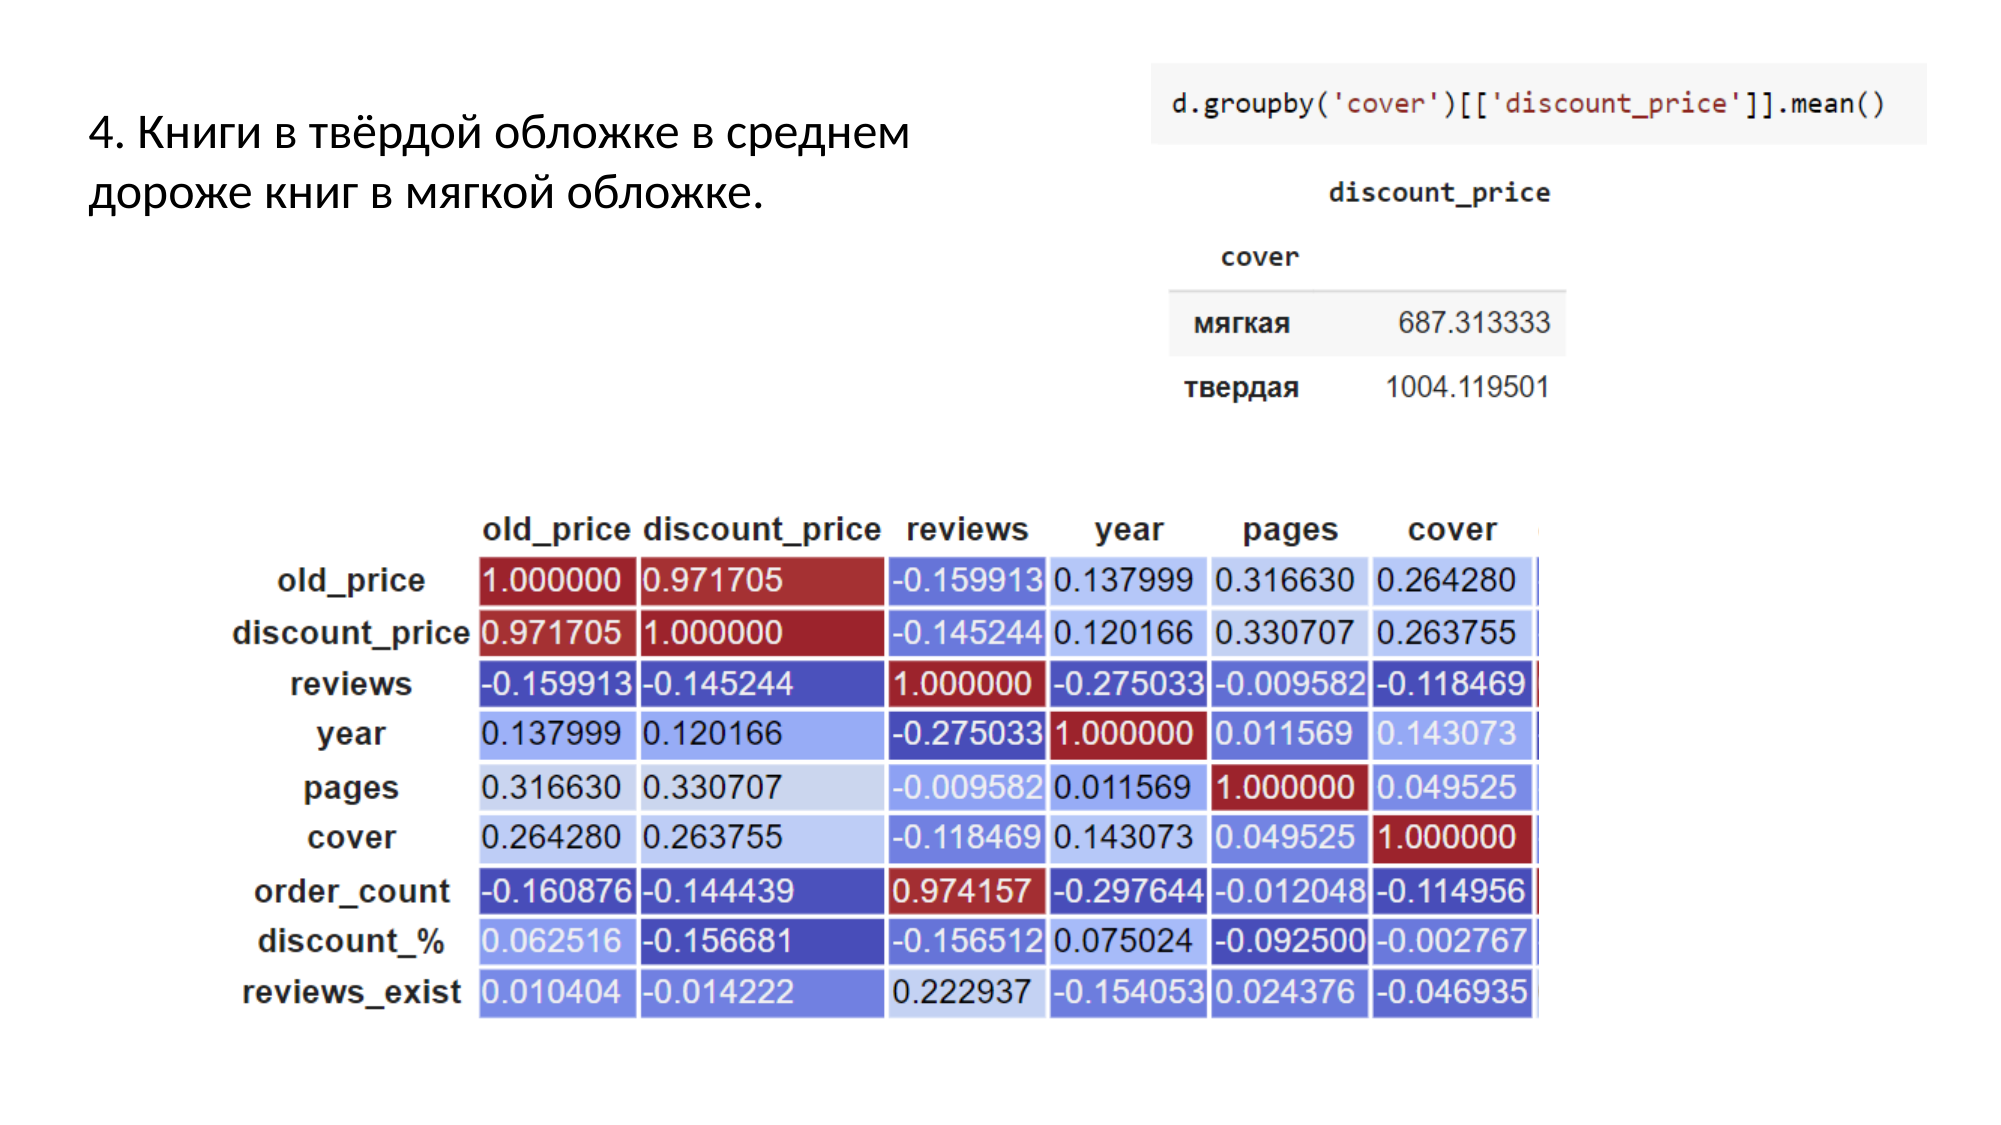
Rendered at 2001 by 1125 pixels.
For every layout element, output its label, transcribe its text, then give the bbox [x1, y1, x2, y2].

picture [1151, 56, 1927, 444]
picture [206, 485, 1539, 1053]
text_box 4. Книги в твёрдой обложке в среднем дороже книг в мягкой обложке. [73, 91, 1074, 227]
